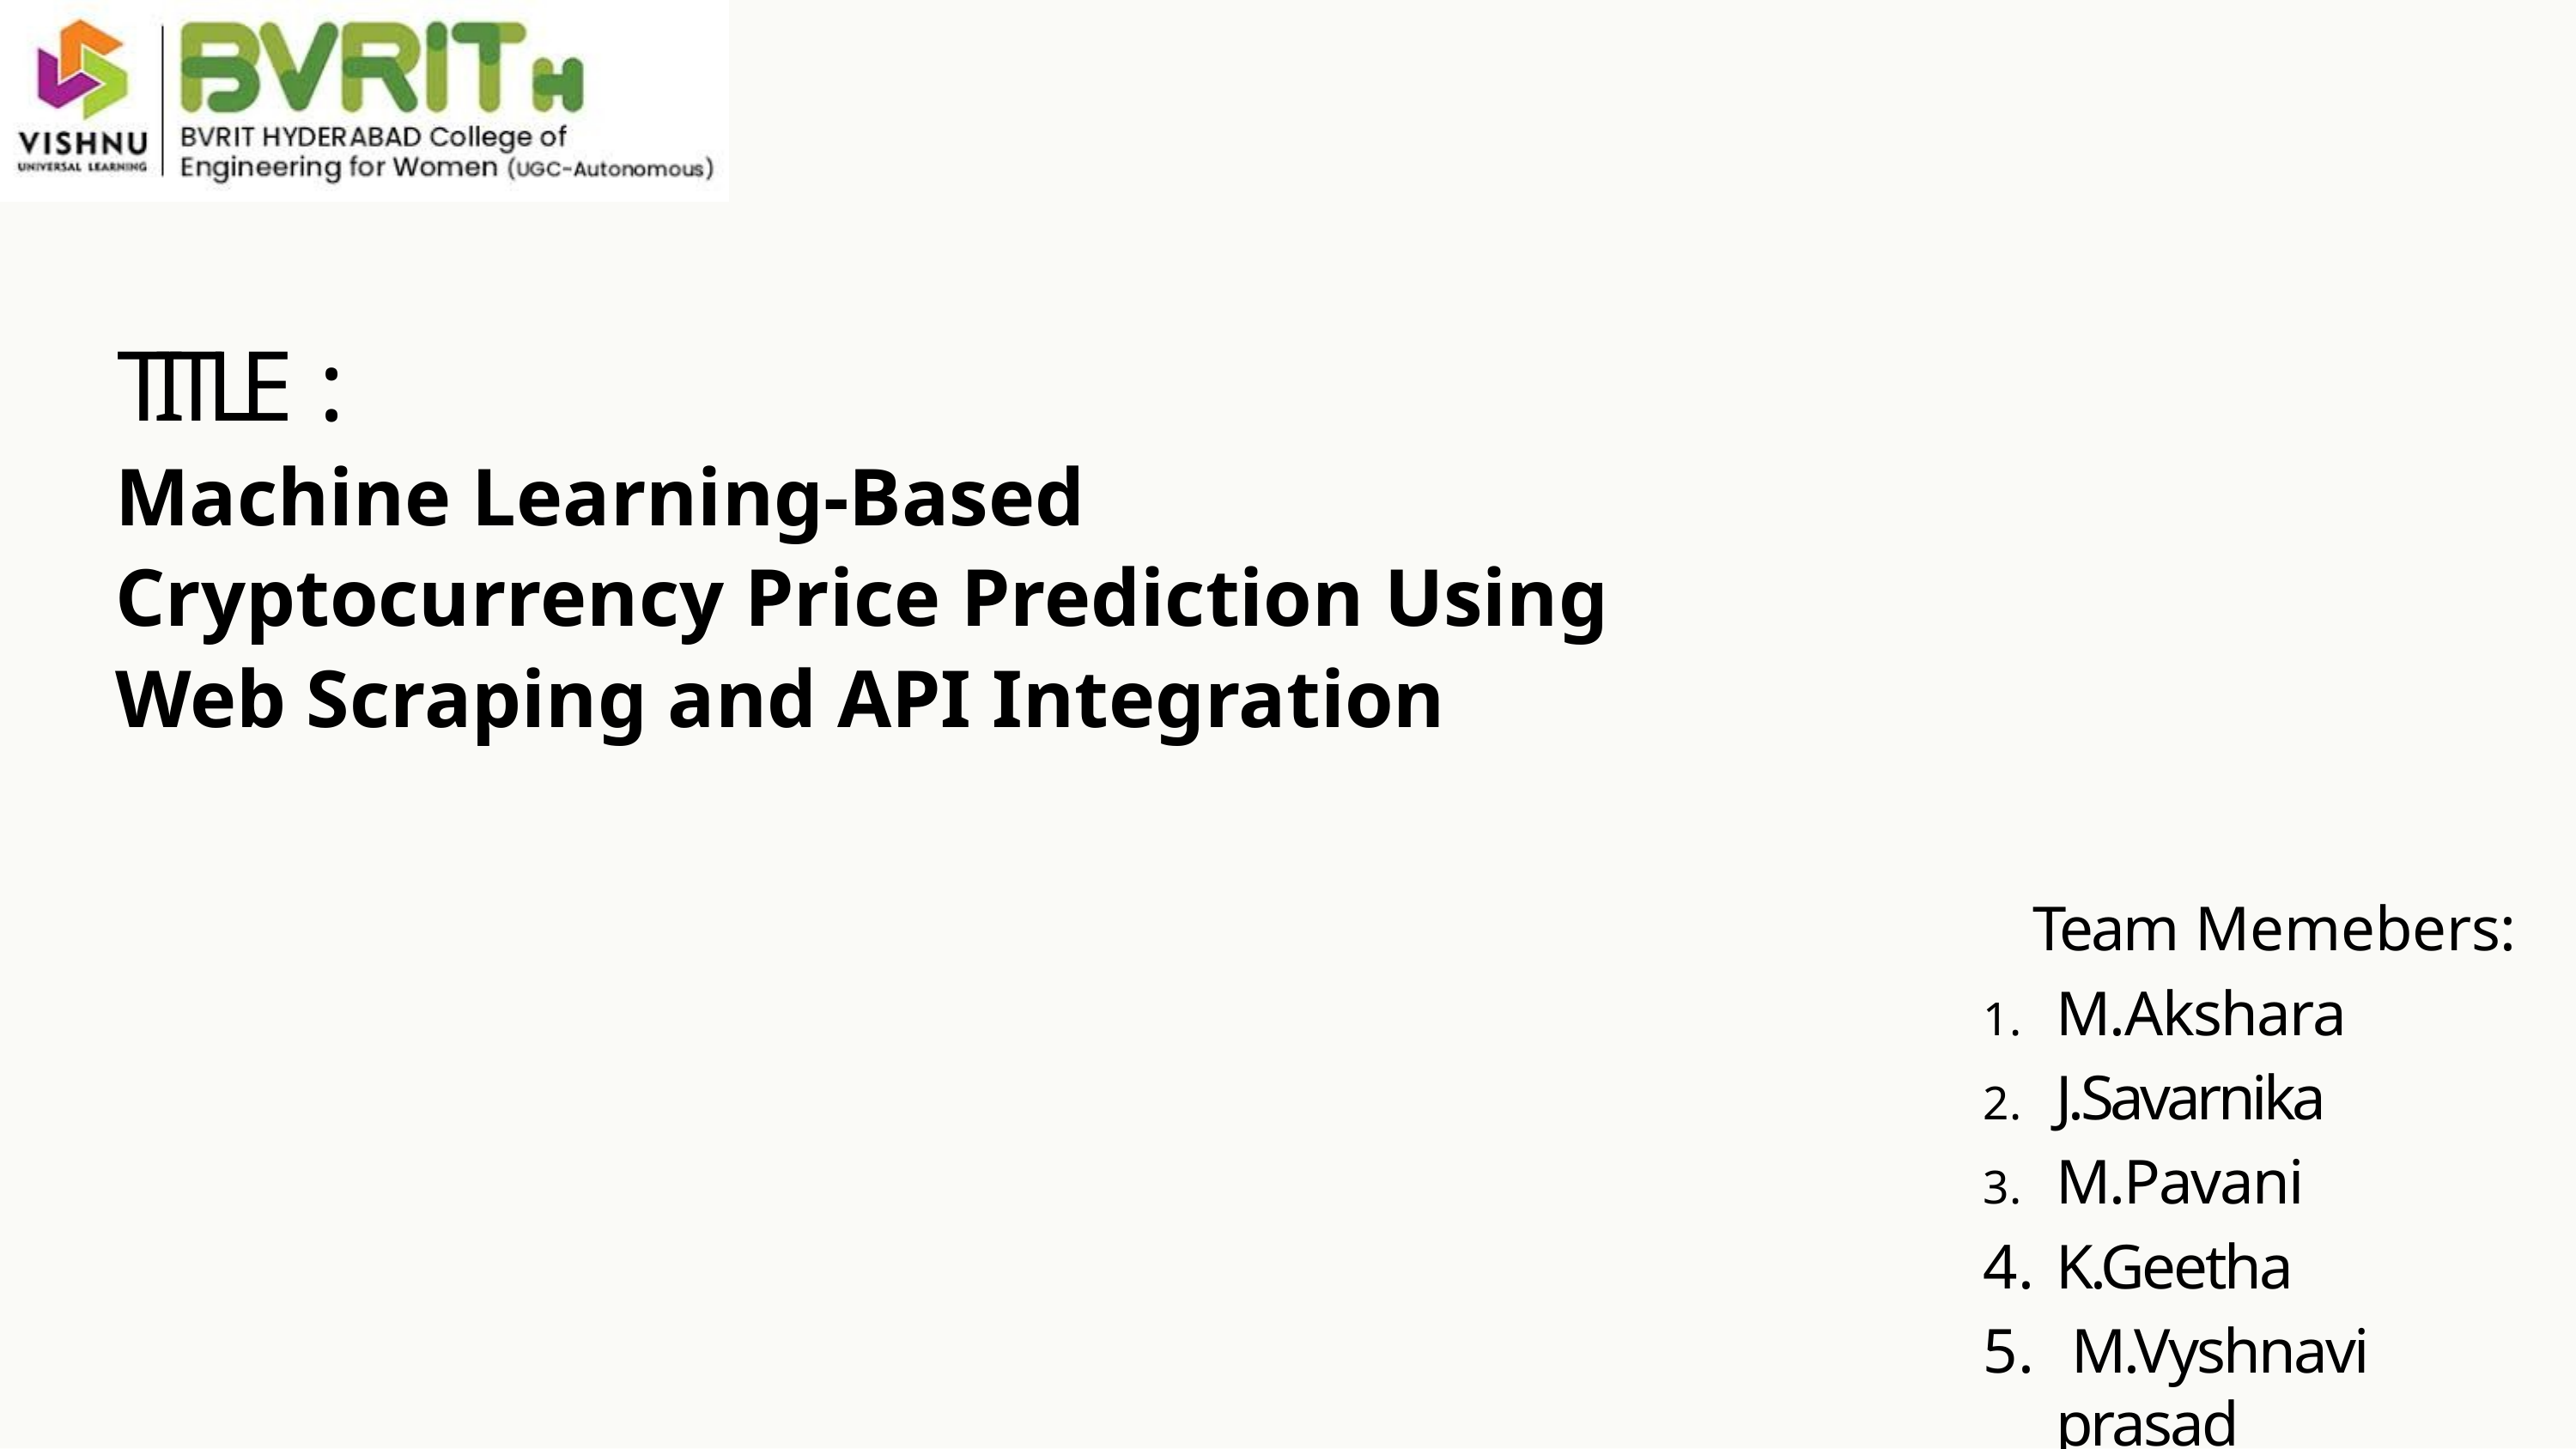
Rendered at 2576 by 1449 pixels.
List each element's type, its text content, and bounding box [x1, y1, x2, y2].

picture [0, 0, 729, 202]
list TITLE : Machine Learning-Based Cryptocurrency Price Prediction Using Web Scraping and API Integration [115, 235, 1680, 1152]
text_box Team Memebers: M.Akshara J.Savarnika M.Pavani K.Geetha M.Vyshnavi prasad [1983, 876, 2518, 1449]
